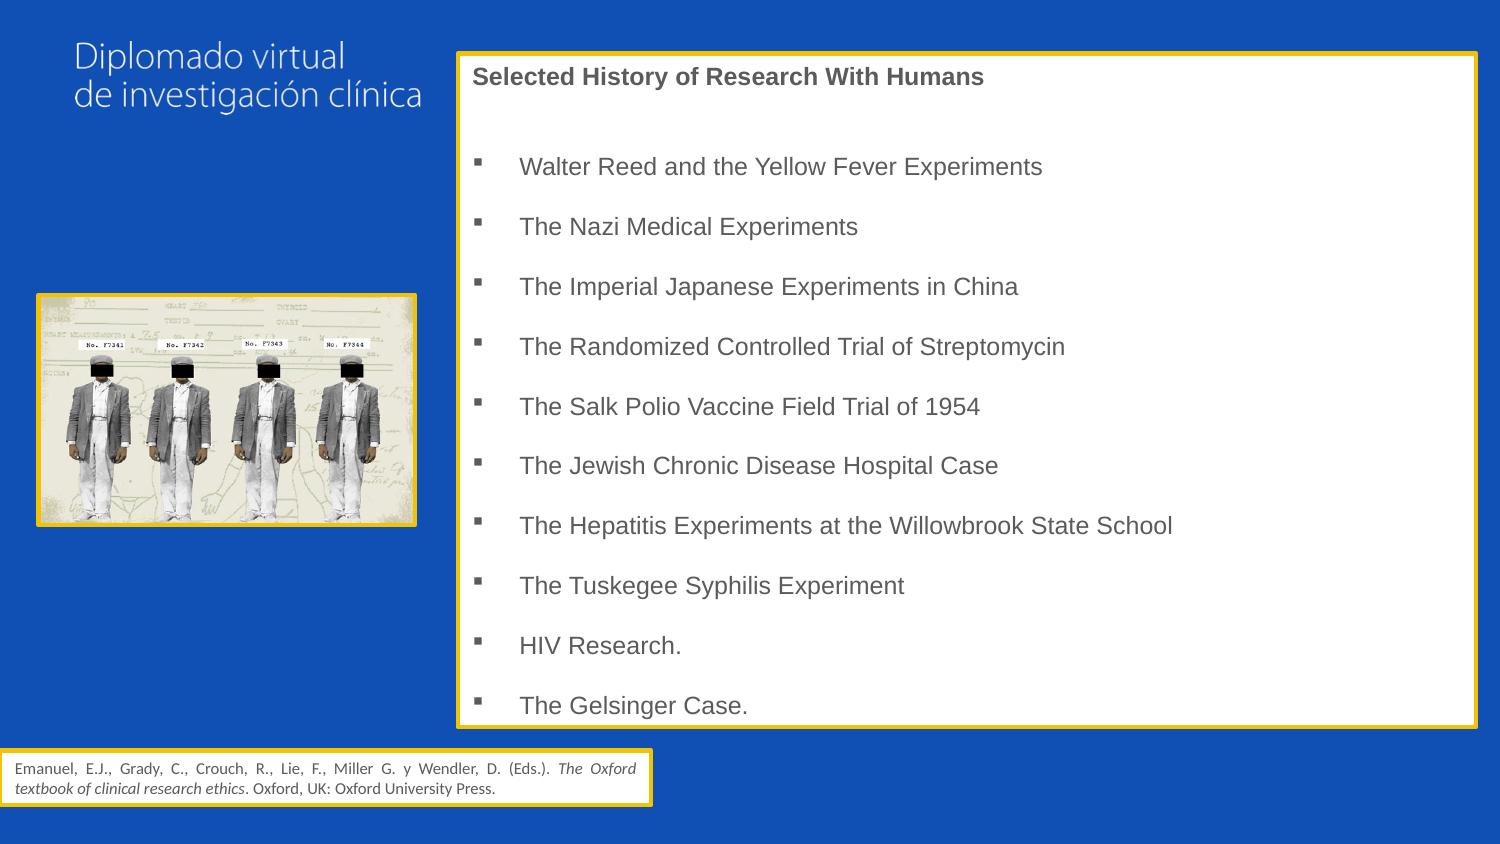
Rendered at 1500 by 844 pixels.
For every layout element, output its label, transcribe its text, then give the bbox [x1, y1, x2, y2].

text_box Selected History of Research With Humans Walter Reed and the Yellow Fever Experiments The Nazi Medical Experiments The Imperial Japanese Experiments in China The Randomized Controlled Trial of Streptomycin The Salk Polio Vaccine Field Trial of 1954 The Jewish Chronic Disease Hospital Case The Hepatitis Experiments at the Willowbrook State School The Tuskegee Syphilis Experiment HIV Research. The Gelsinger Case. [456, 51, 1478, 729]
picture [40, 296, 413, 524]
text_box Emanuel, E.J., Grady, C., Crouch, R., Lie, F., Miller G. y Wendler, D. (Eds.). The Oxford textbook of clinical research ethics. Oxford, UK: Oxford University Press. [0, 748, 653, 807]
picture [75, 41, 421, 115]
